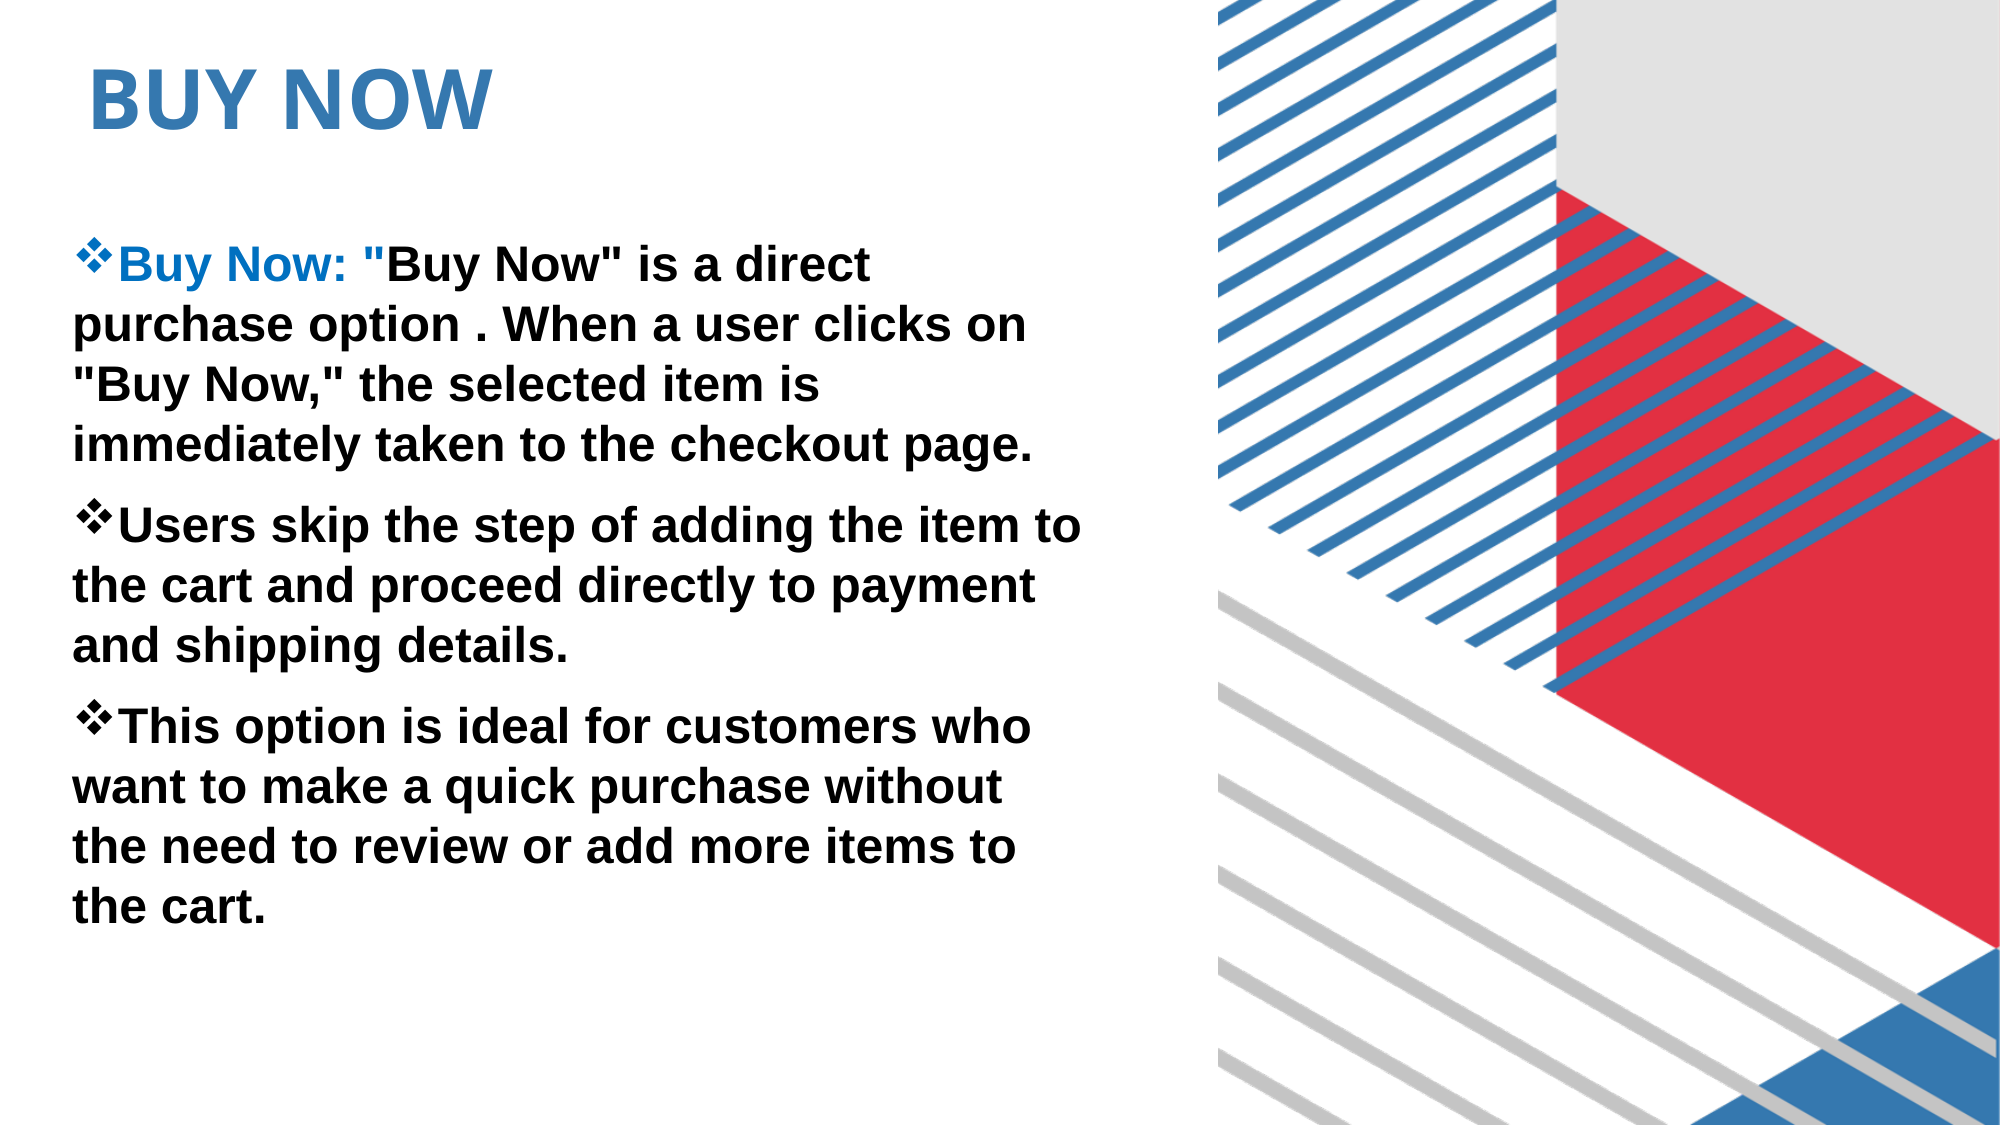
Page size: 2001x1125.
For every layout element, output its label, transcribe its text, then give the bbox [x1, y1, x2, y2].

title BUY NOW [72, 50, 1135, 251]
list Buy Now: "Buy Now" is a direct purchase option . When a user clicks on "Buy Now," the selected item is immediately taken to the checkout page. Users skip the step of adding the item to the cart and proceed directly to payment and shipping details. This option is ideal for customers who want to make a quick purchase without the need to review or add more items to the cart. [57, 224, 1098, 762]
picture [1218, 0, 2000, 1125]
